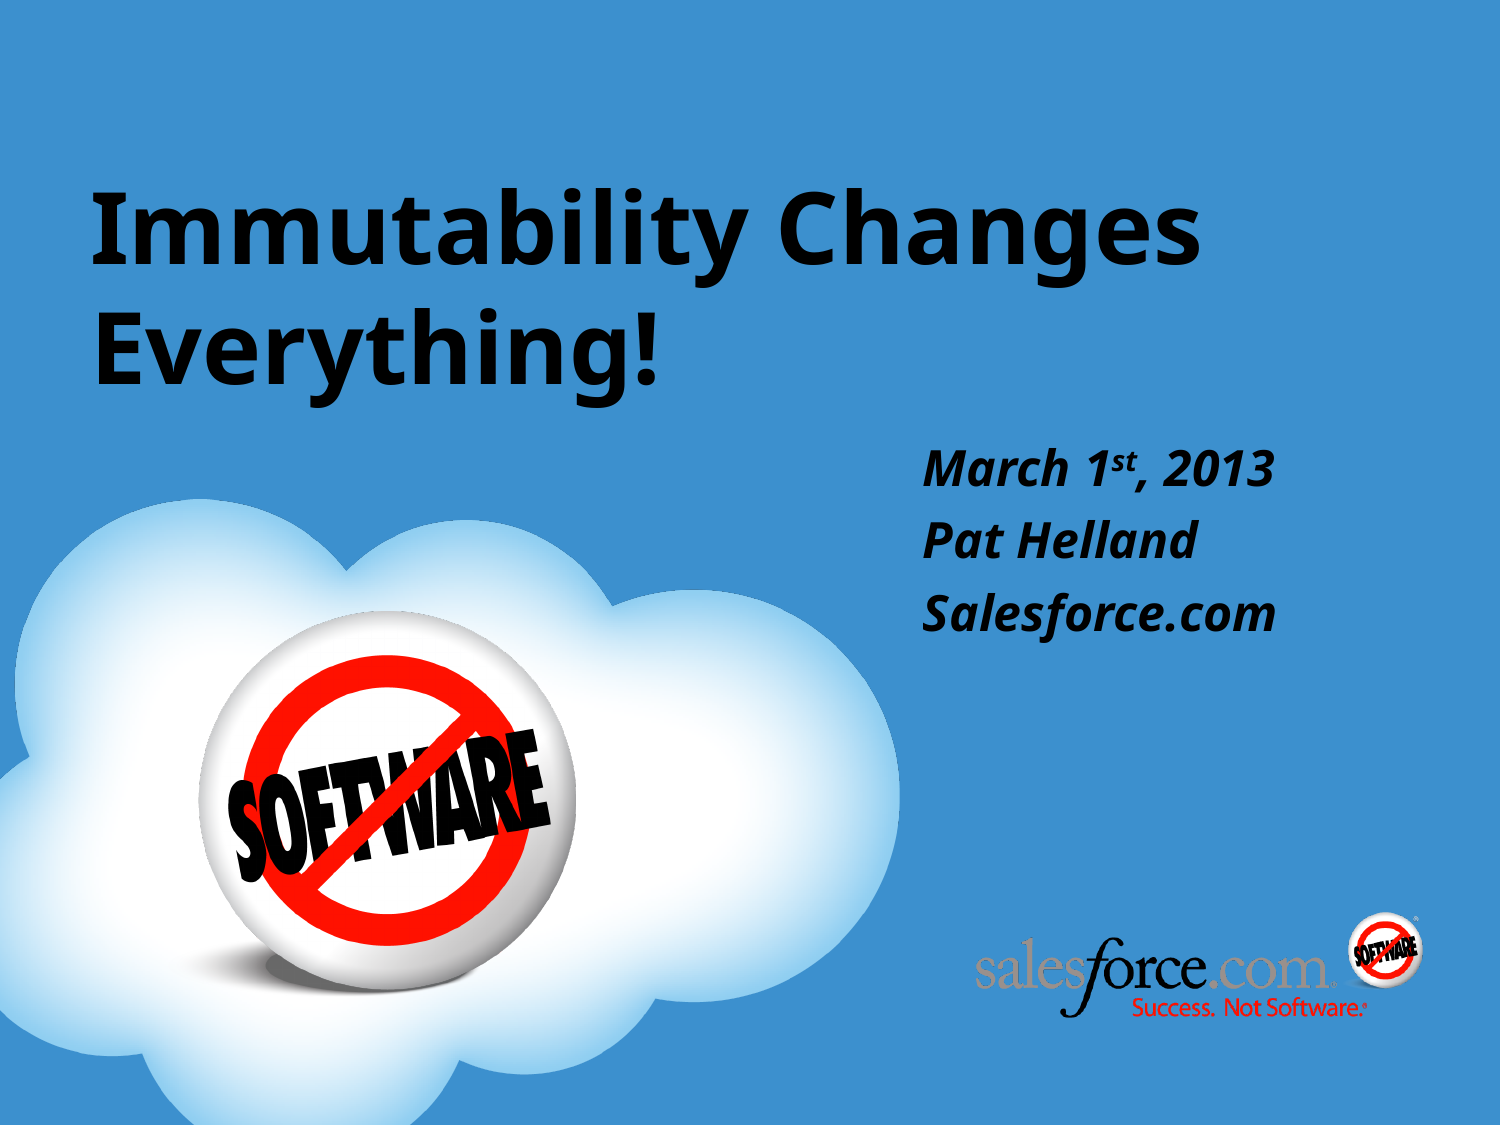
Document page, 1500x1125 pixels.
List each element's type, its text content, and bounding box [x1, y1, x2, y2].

picture [975, 912, 1423, 1018]
title Immutability Changes Everything! [74, 231, 1438, 413]
subtitle March 1st, 2013 Pat Helland Salesforce.com [899, 424, 1438, 863]
picture [0, 499, 900, 1125]
